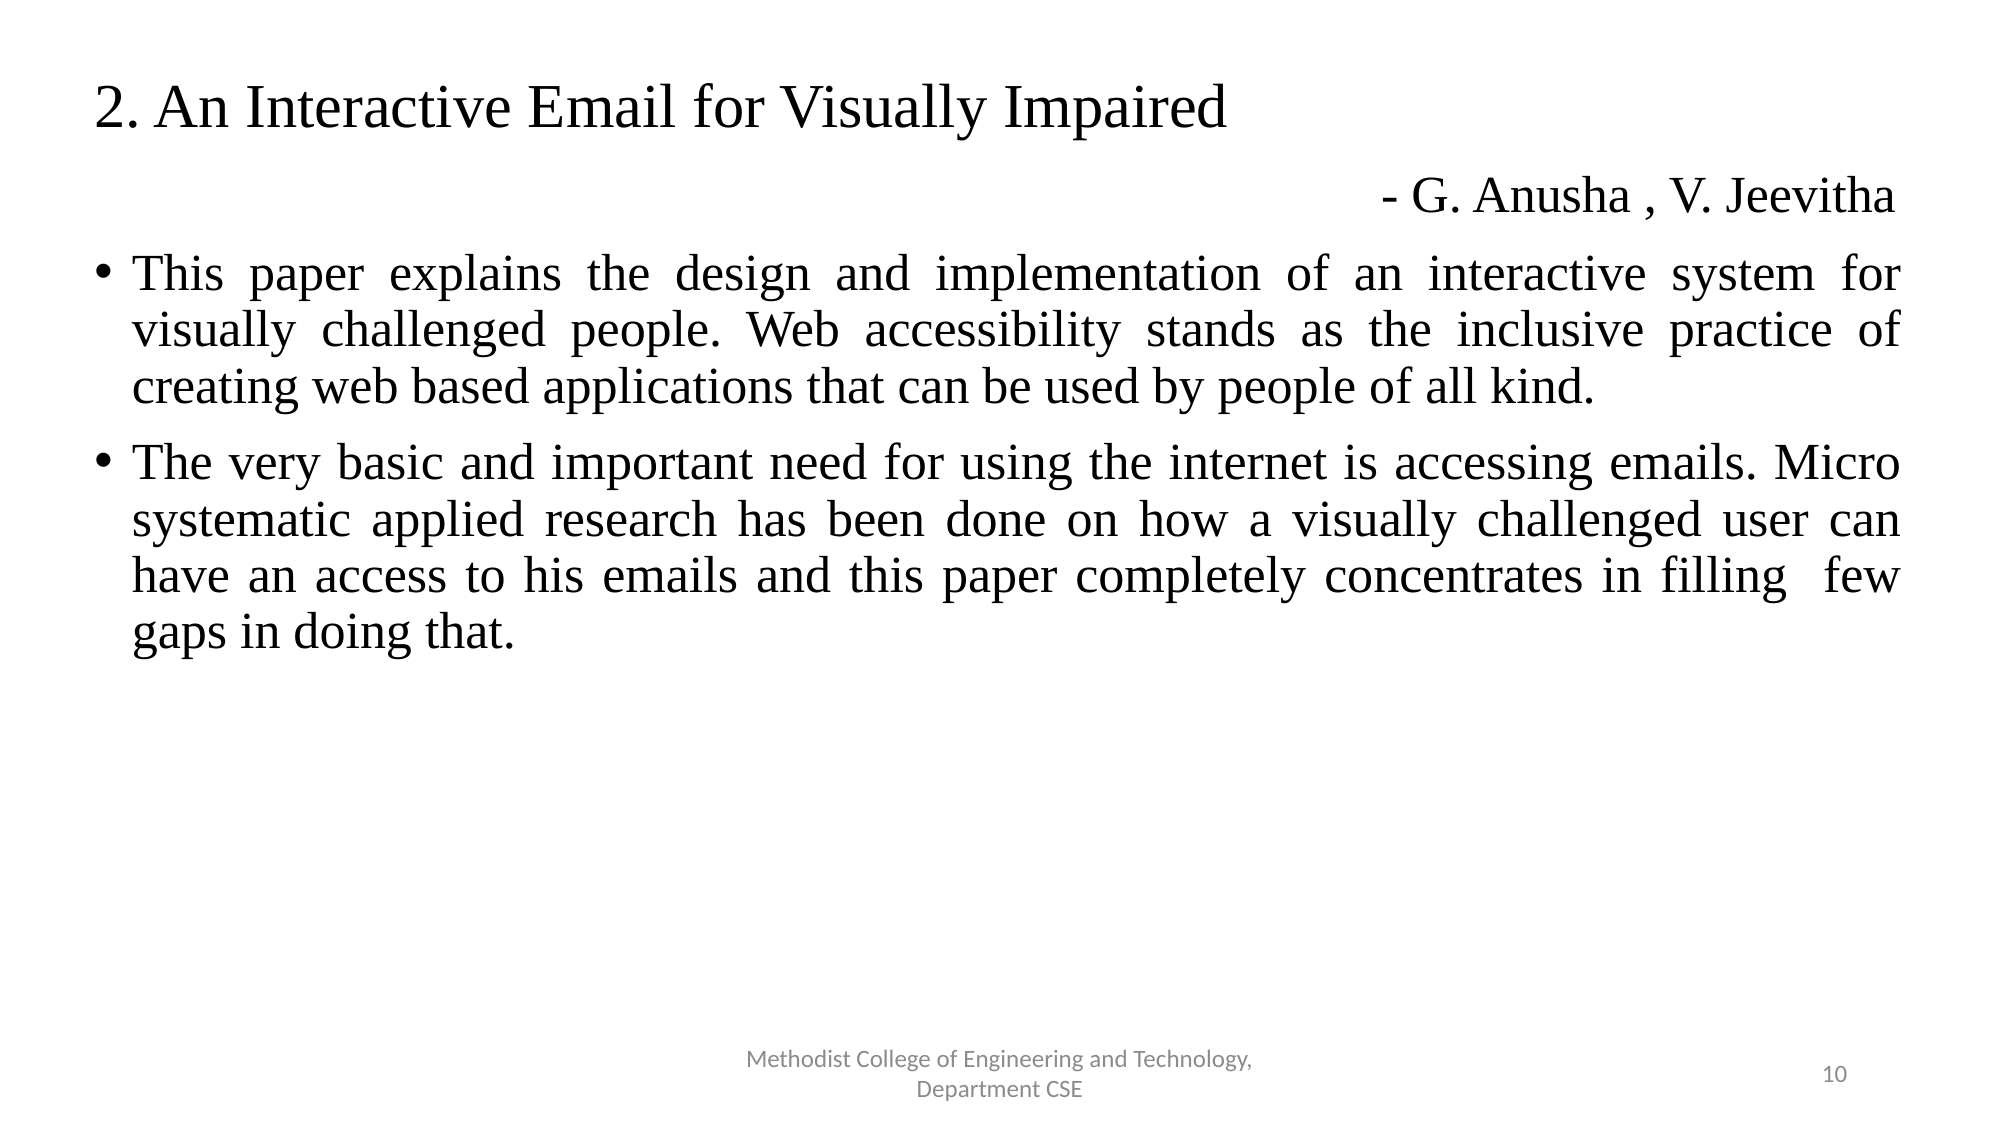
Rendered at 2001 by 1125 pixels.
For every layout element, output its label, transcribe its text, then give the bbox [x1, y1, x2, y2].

list 2. An Interactive Email for Visually Impaired - G. Anusha , V. Jeevitha This paper explains the design and implementation of an interactive system for visually challenged people. Web accessibility stands as the inclusive practice of creating web based applications that can be used by people of all kind. The very basic and important need for using the internet is accessing emails. Micro systematic applied research has been done on how a visually challenged user can have an access to his emails and this paper completely concentrates in filling few gaps in doing that. [79, 66, 1918, 1005]
slide_number 10 [1412, 1042, 1863, 1103]
footer Methodist College of Engineering and Technology, Department CSE [662, 1042, 1338, 1103]
